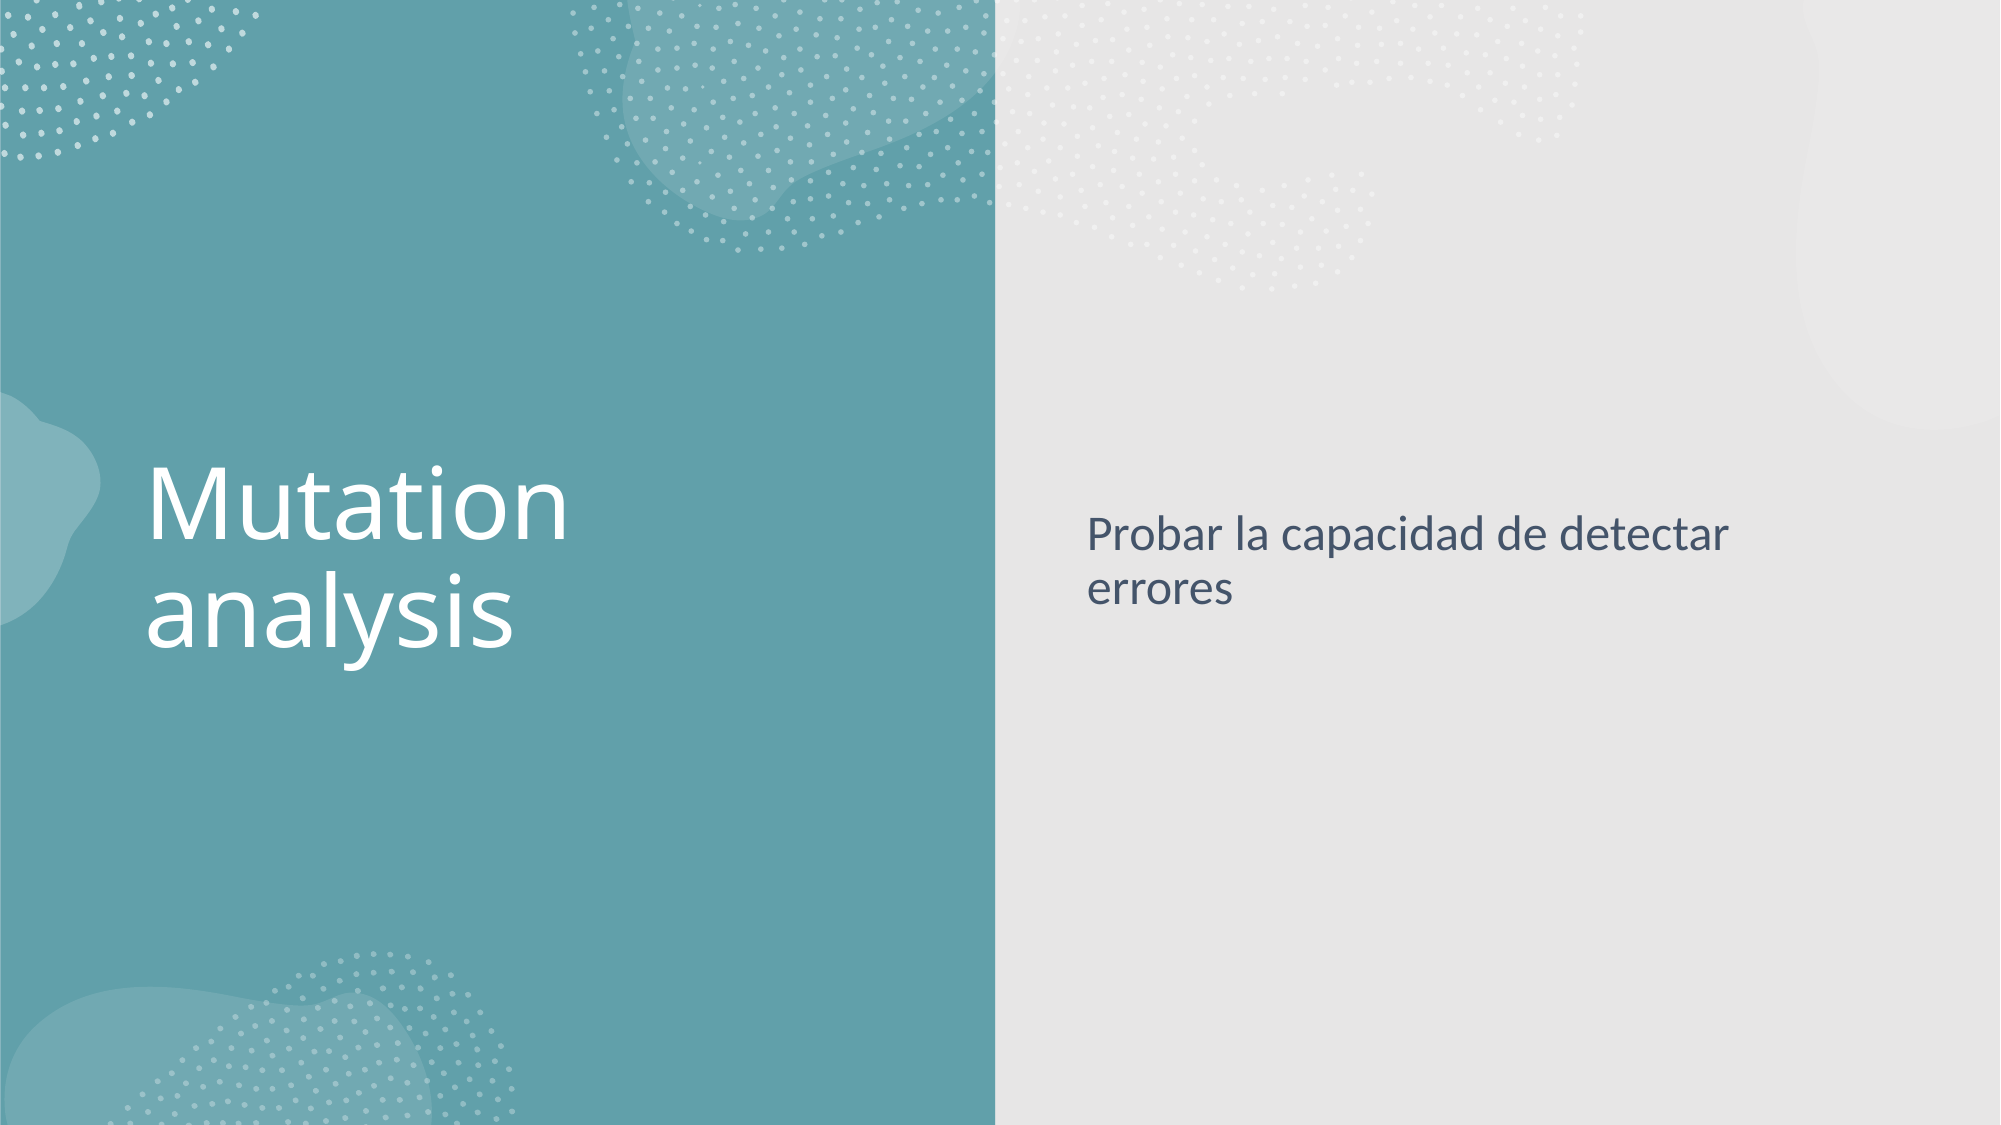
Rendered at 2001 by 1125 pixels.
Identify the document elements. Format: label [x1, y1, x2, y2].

text_box [0, 0, 2000, 1125]
